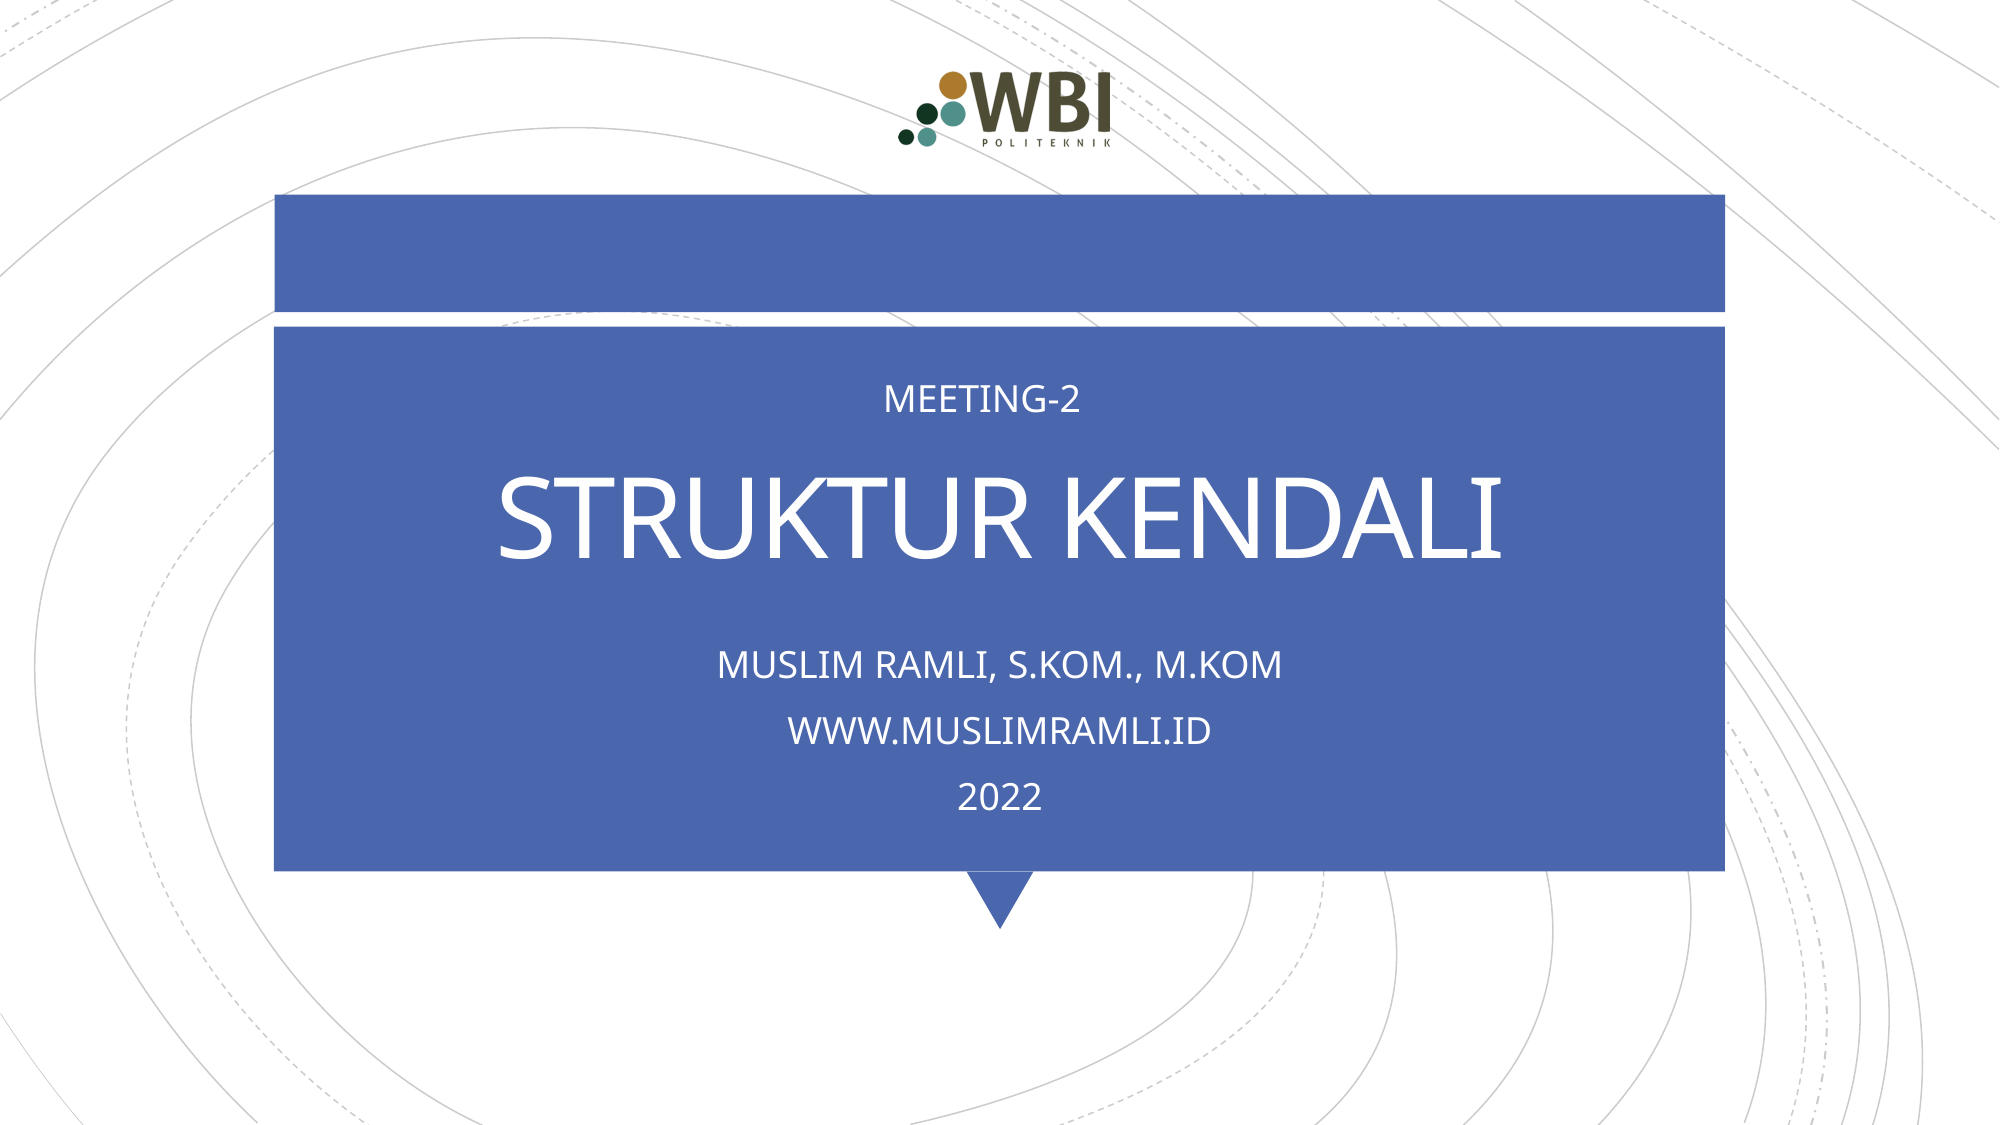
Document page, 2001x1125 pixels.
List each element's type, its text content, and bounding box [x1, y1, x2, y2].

text_box MEETING-2 [270, 375, 1694, 593]
subtitle MUSLIM RAMLI, S.KOM., M.KOM WWW.MUSLIMRAMLI.ID 2022 [288, 640, 1712, 858]
title STRUKTUR KENDALI [288, 293, 1713, 580]
picture [878, 59, 1122, 163]
